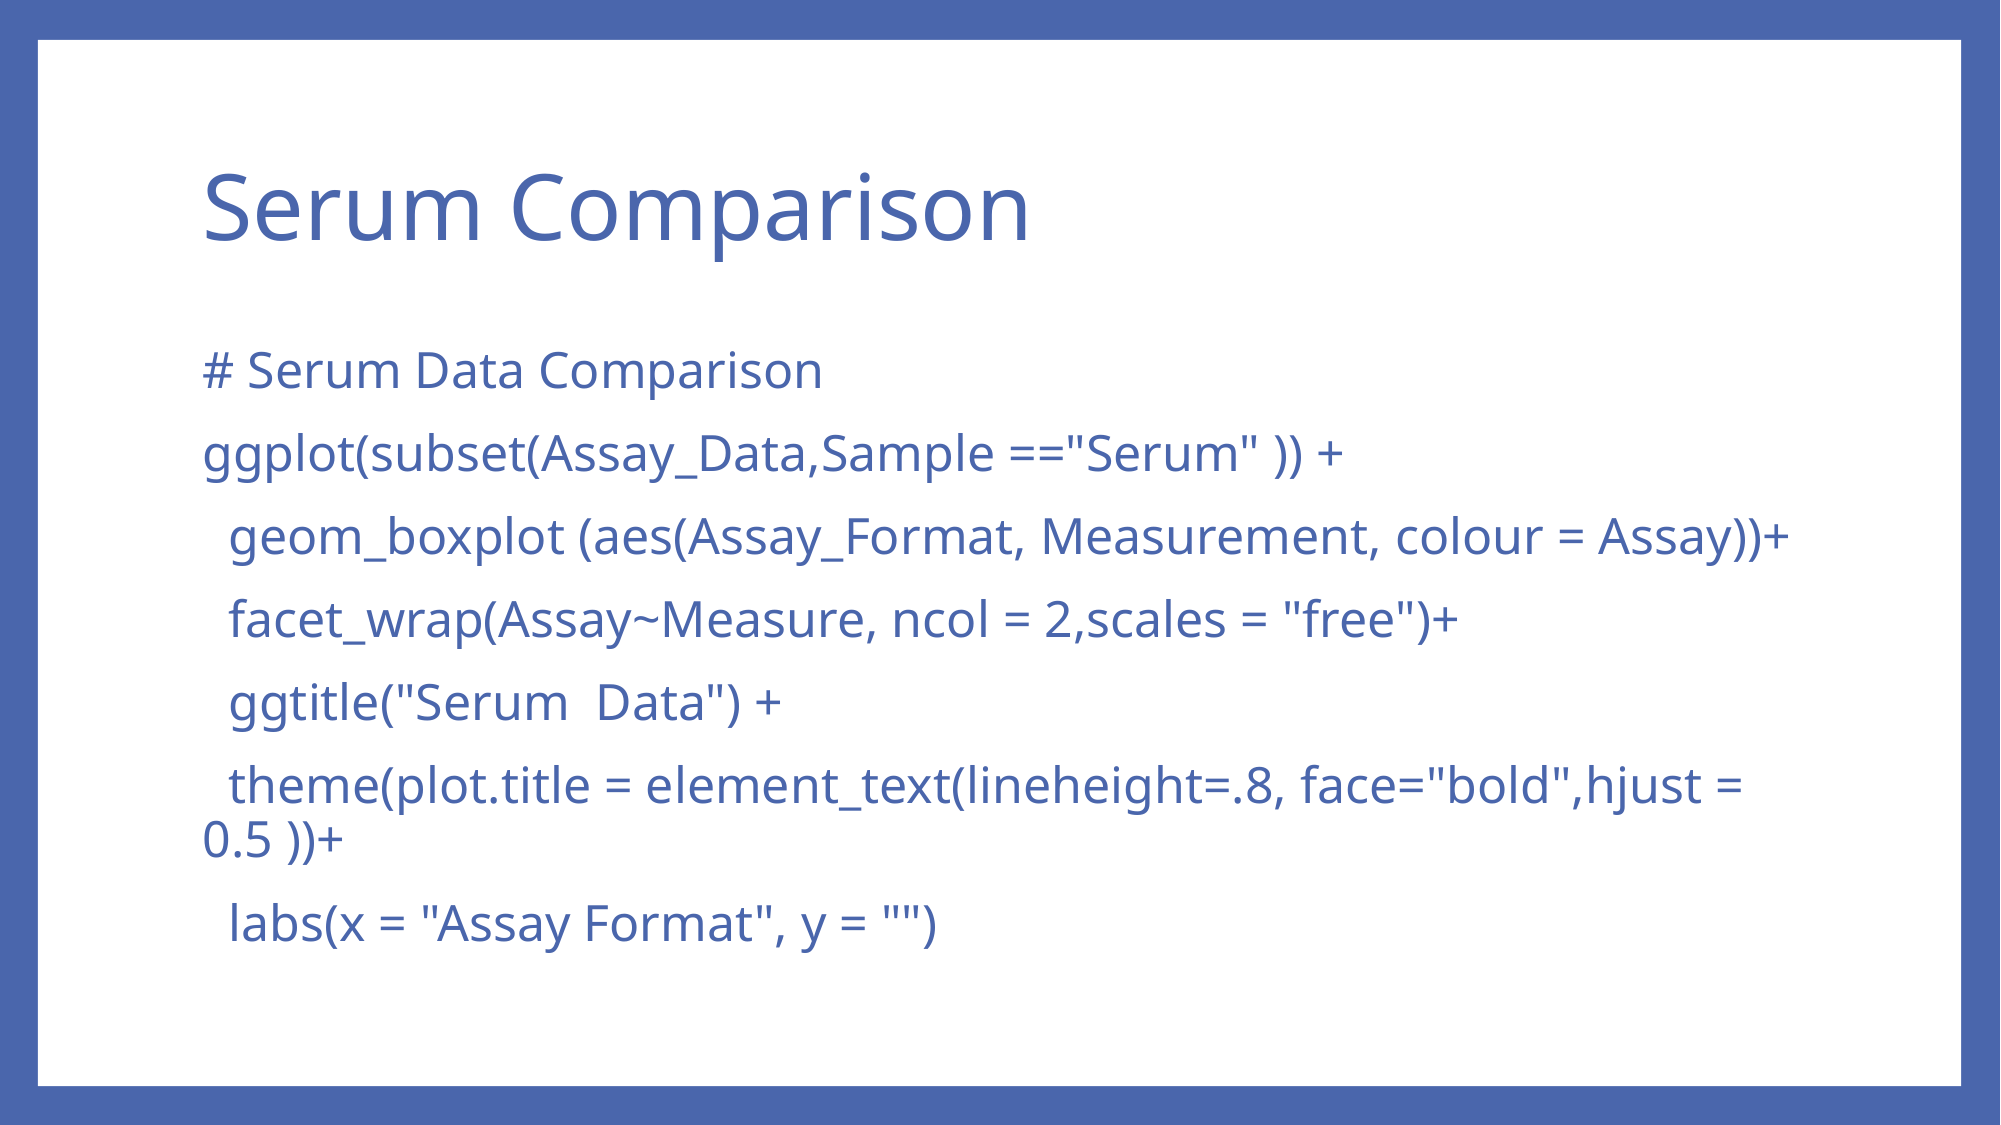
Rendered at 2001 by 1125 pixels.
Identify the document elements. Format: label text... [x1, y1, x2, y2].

list # Serum Data Comparison ggplot(subset(Assay_Data,Sample =="Serum" )) + geom_boxplot (aes(Assay_Format, Measurement, colour = Assay))+ facet_wrap(Assay~Measure, ncol = 2,scales = "free")+ ggtitle("Serum Data") + theme(plot.title = element_text(lineheight=.8, face="bold",hjust = 0.5 ))+ labs(x = "Assay Format", y = "") [187, 337, 1808, 1000]
title Serum Comparison [187, 99, 1808, 323]
